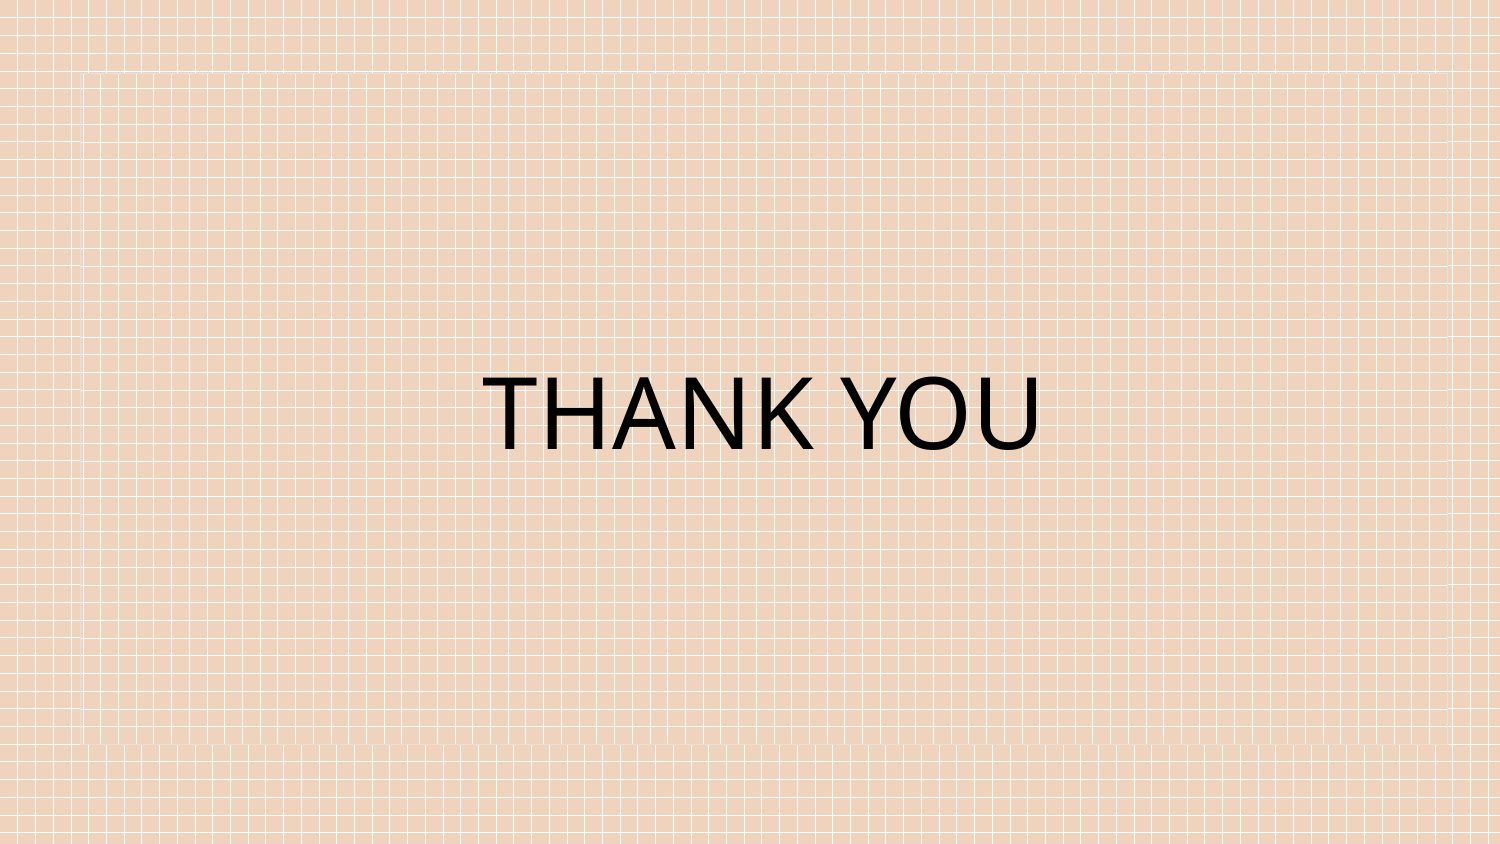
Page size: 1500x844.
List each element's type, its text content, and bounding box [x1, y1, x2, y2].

title THANK YOU [80, 73, 1448, 745]
